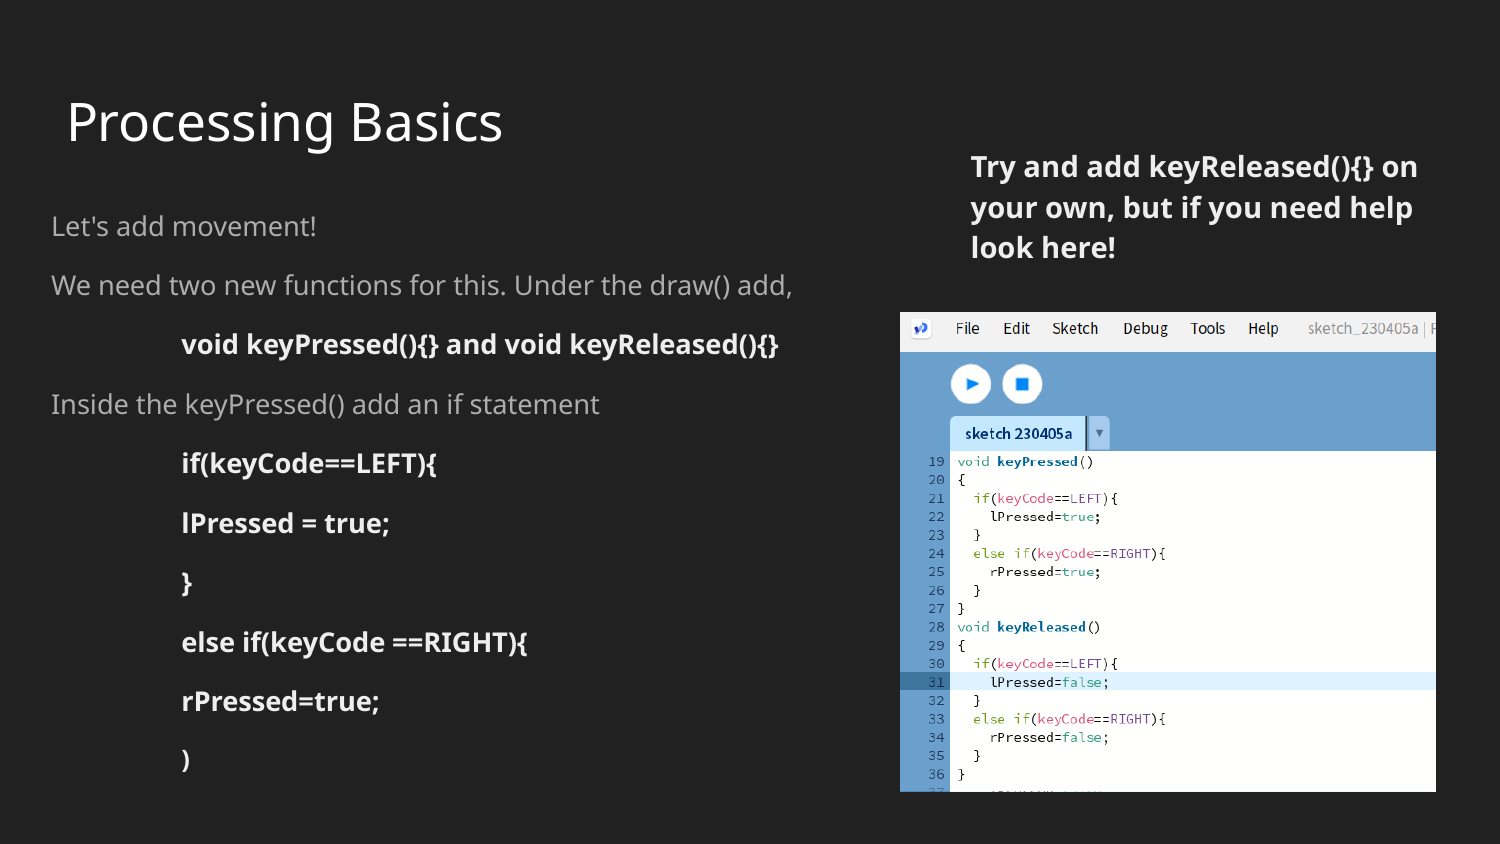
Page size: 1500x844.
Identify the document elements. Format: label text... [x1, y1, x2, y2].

list Try and add keyReleased(){} on your own, but if you need help look here! [955, 128, 1449, 355]
title Processing Basics [51, 72, 1449, 167]
list Let's add movement! We need two new functions for this. Under the draw() add, void keyPressed(){} and void keyReleased(){} Inside the keyPressed() add an if statement if(keyCode==LEFT){ lPressed = true; } else if(keyCode ==RIGHT){ rPressed=true; ) [35, 189, 900, 792]
picture [899, 312, 1436, 792]
